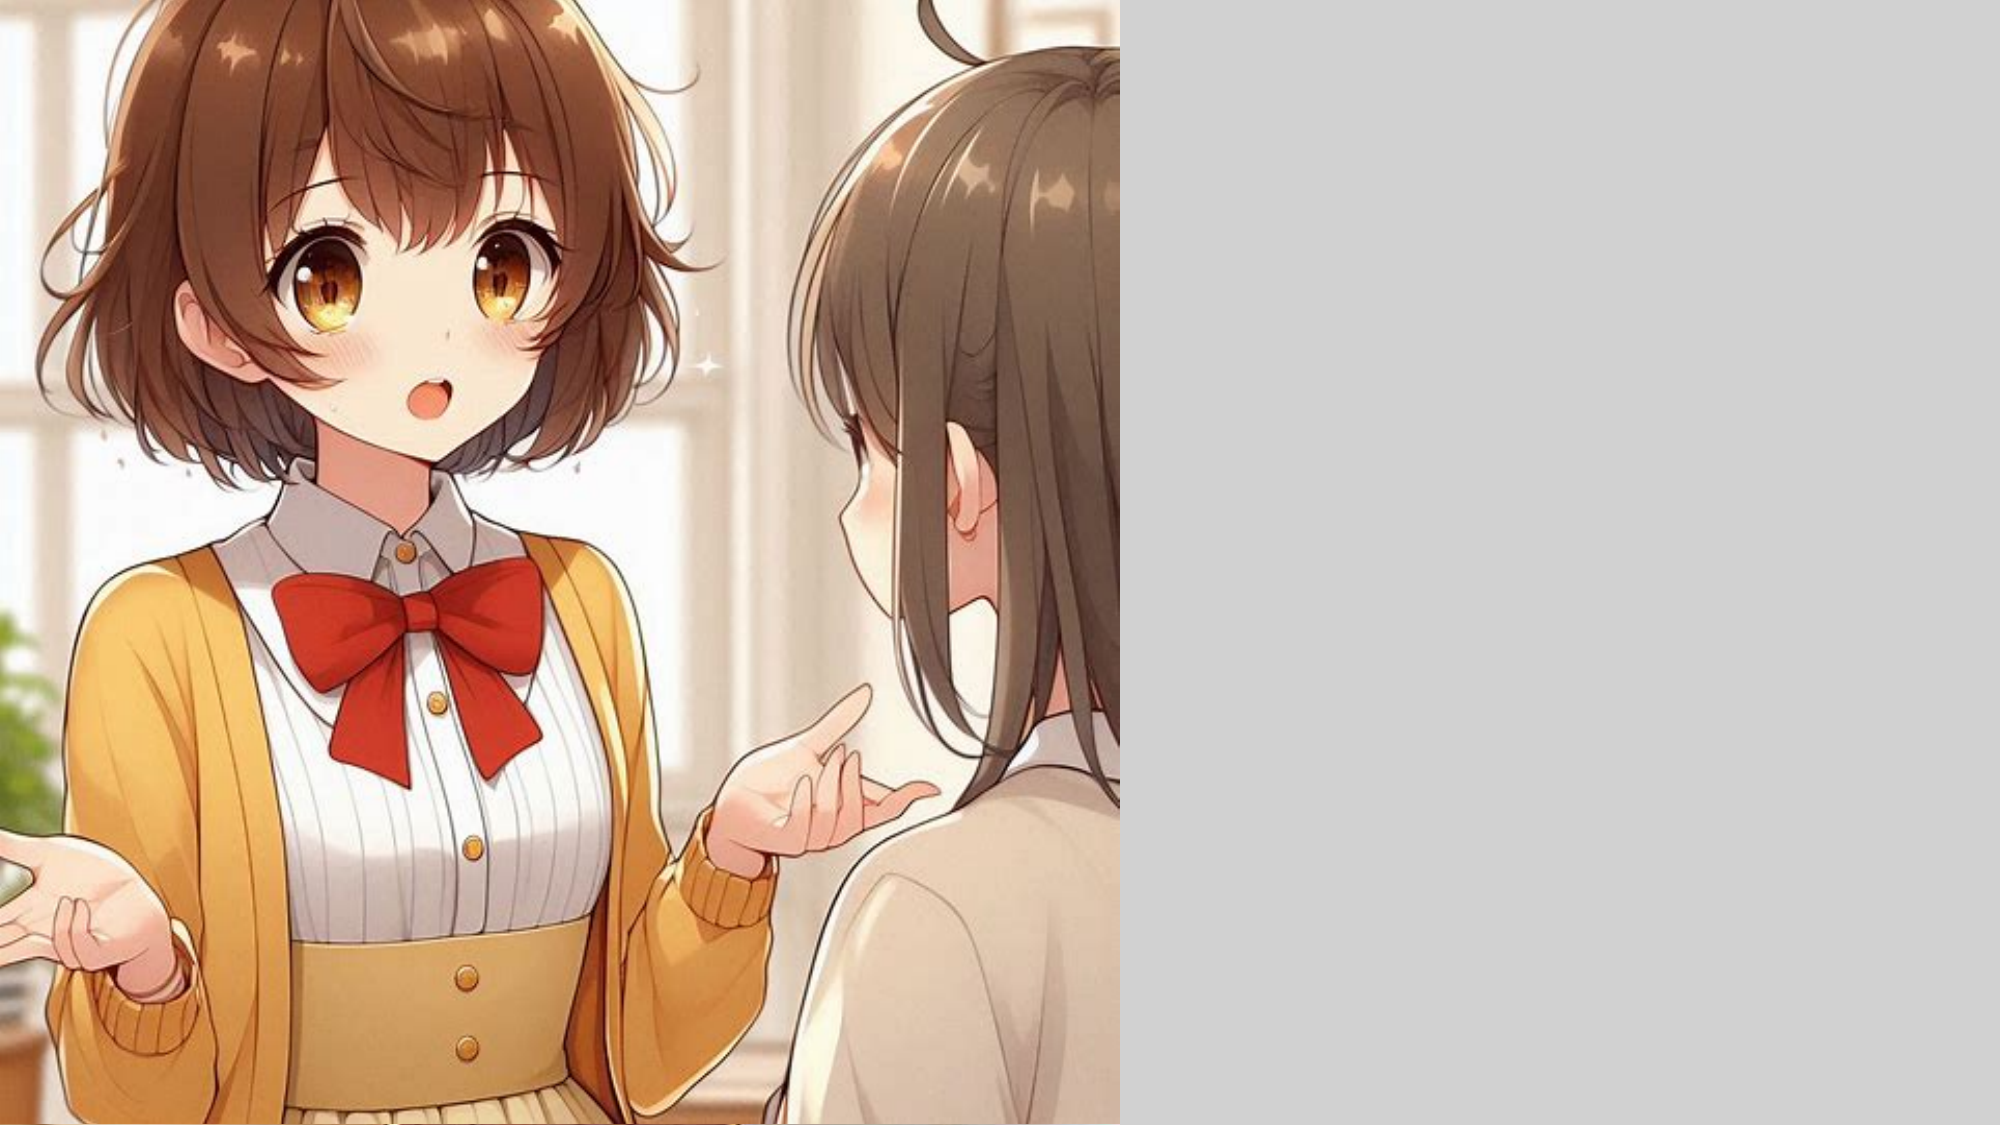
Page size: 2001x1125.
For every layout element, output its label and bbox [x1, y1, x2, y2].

picture [0, 0, 1121, 1125]
